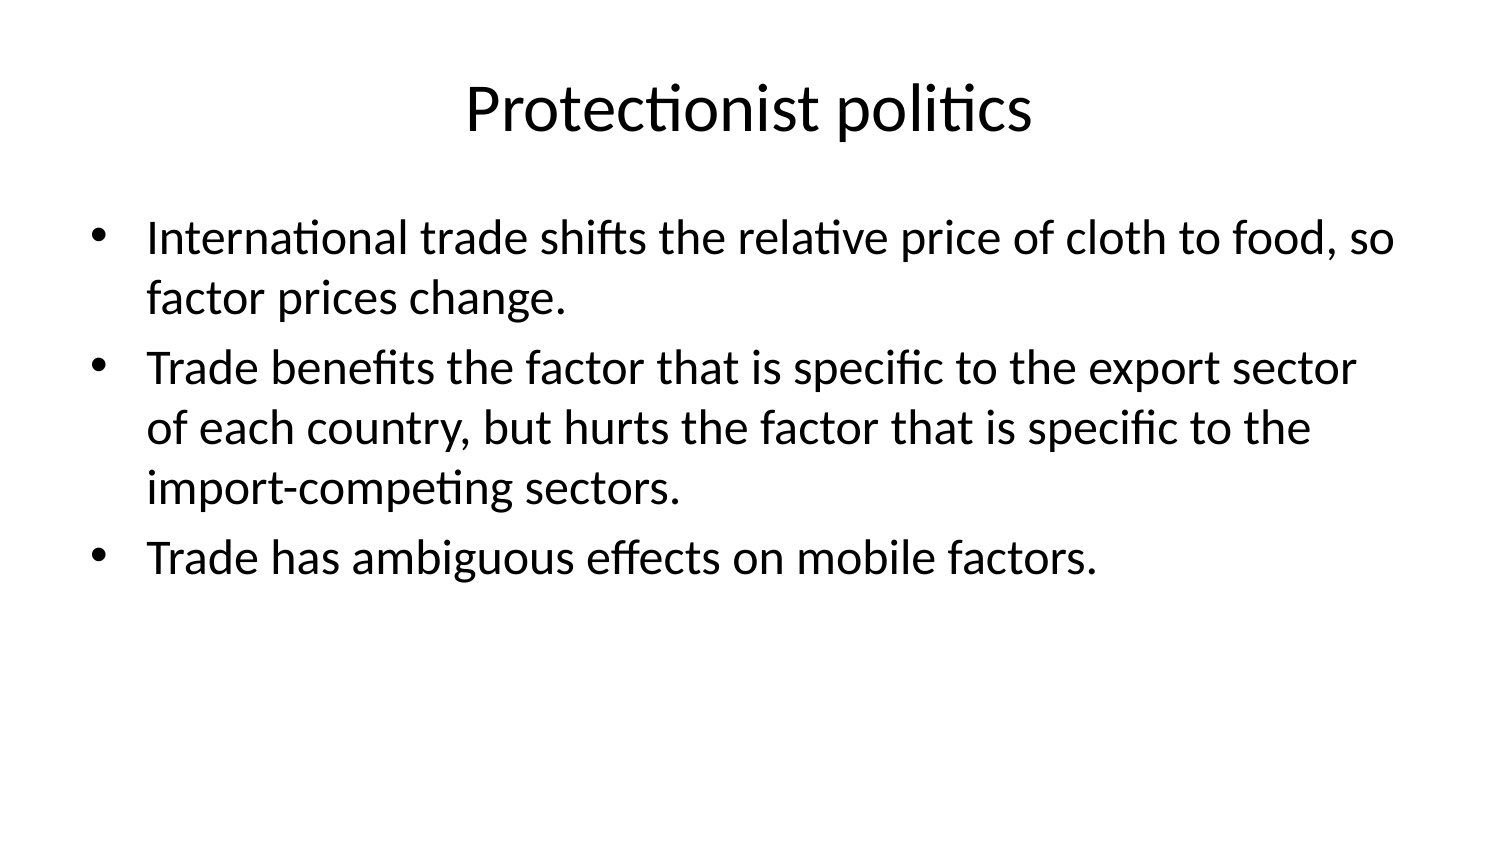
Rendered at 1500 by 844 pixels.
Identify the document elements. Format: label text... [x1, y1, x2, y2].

list International trade shifts the relative price of cloth to food, so factor prices change. Trade benefits the factor that is specific to the export sector of each country, but hurts the factor that is specific to the import-competing sectors. Trade has ambiguous effects on mobile factors. [75, 196, 1425, 754]
title Protectionist politics [75, 33, 1425, 175]
